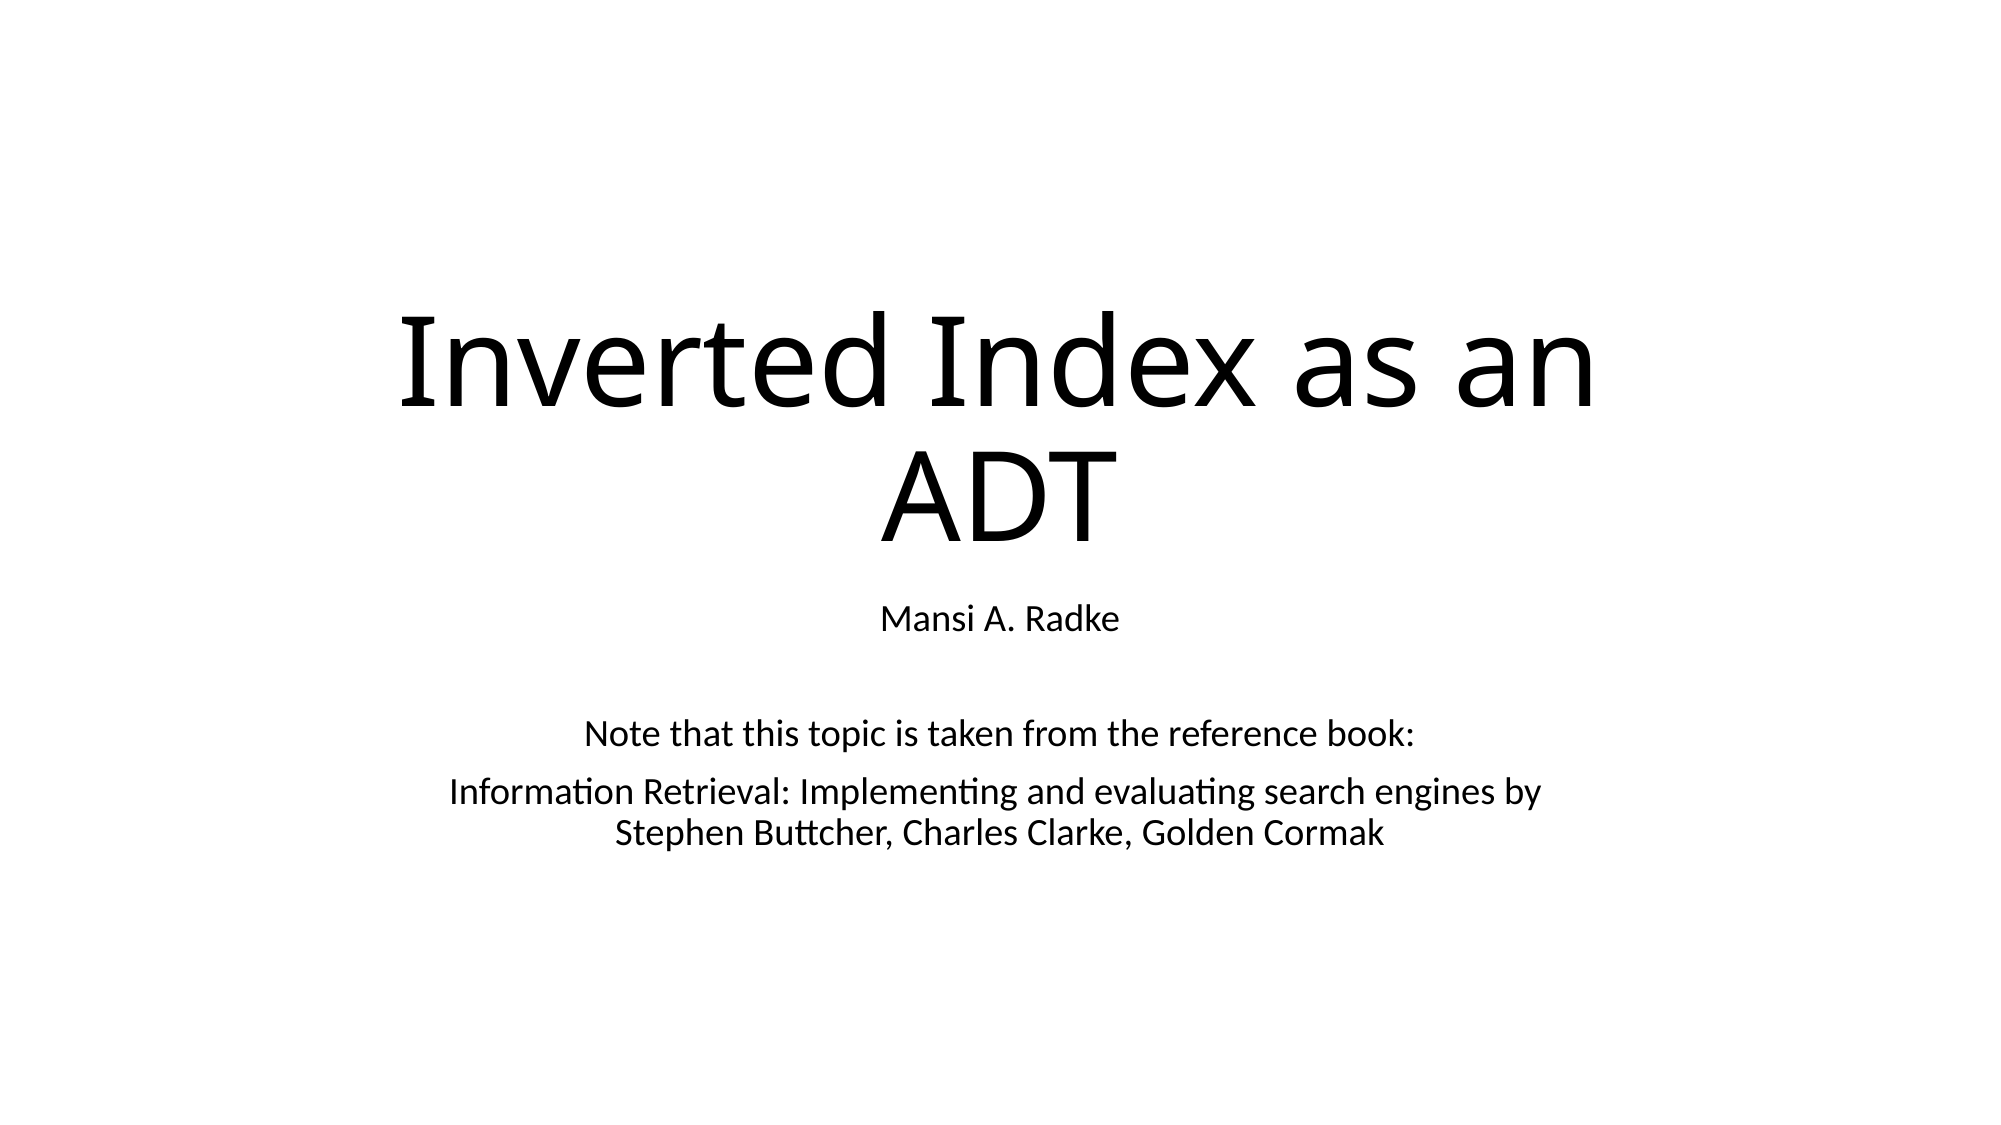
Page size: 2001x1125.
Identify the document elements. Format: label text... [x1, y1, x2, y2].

title Inverted Index as an ADT [249, 184, 1750, 576]
subtitle Mansi A. Radke Note that this topic is taken from the reference book: Information Retrieval: Implementing and evaluating search engines by Stephen Buttcher, Charles Clarke, Golden Cormak [249, 590, 1750, 863]
